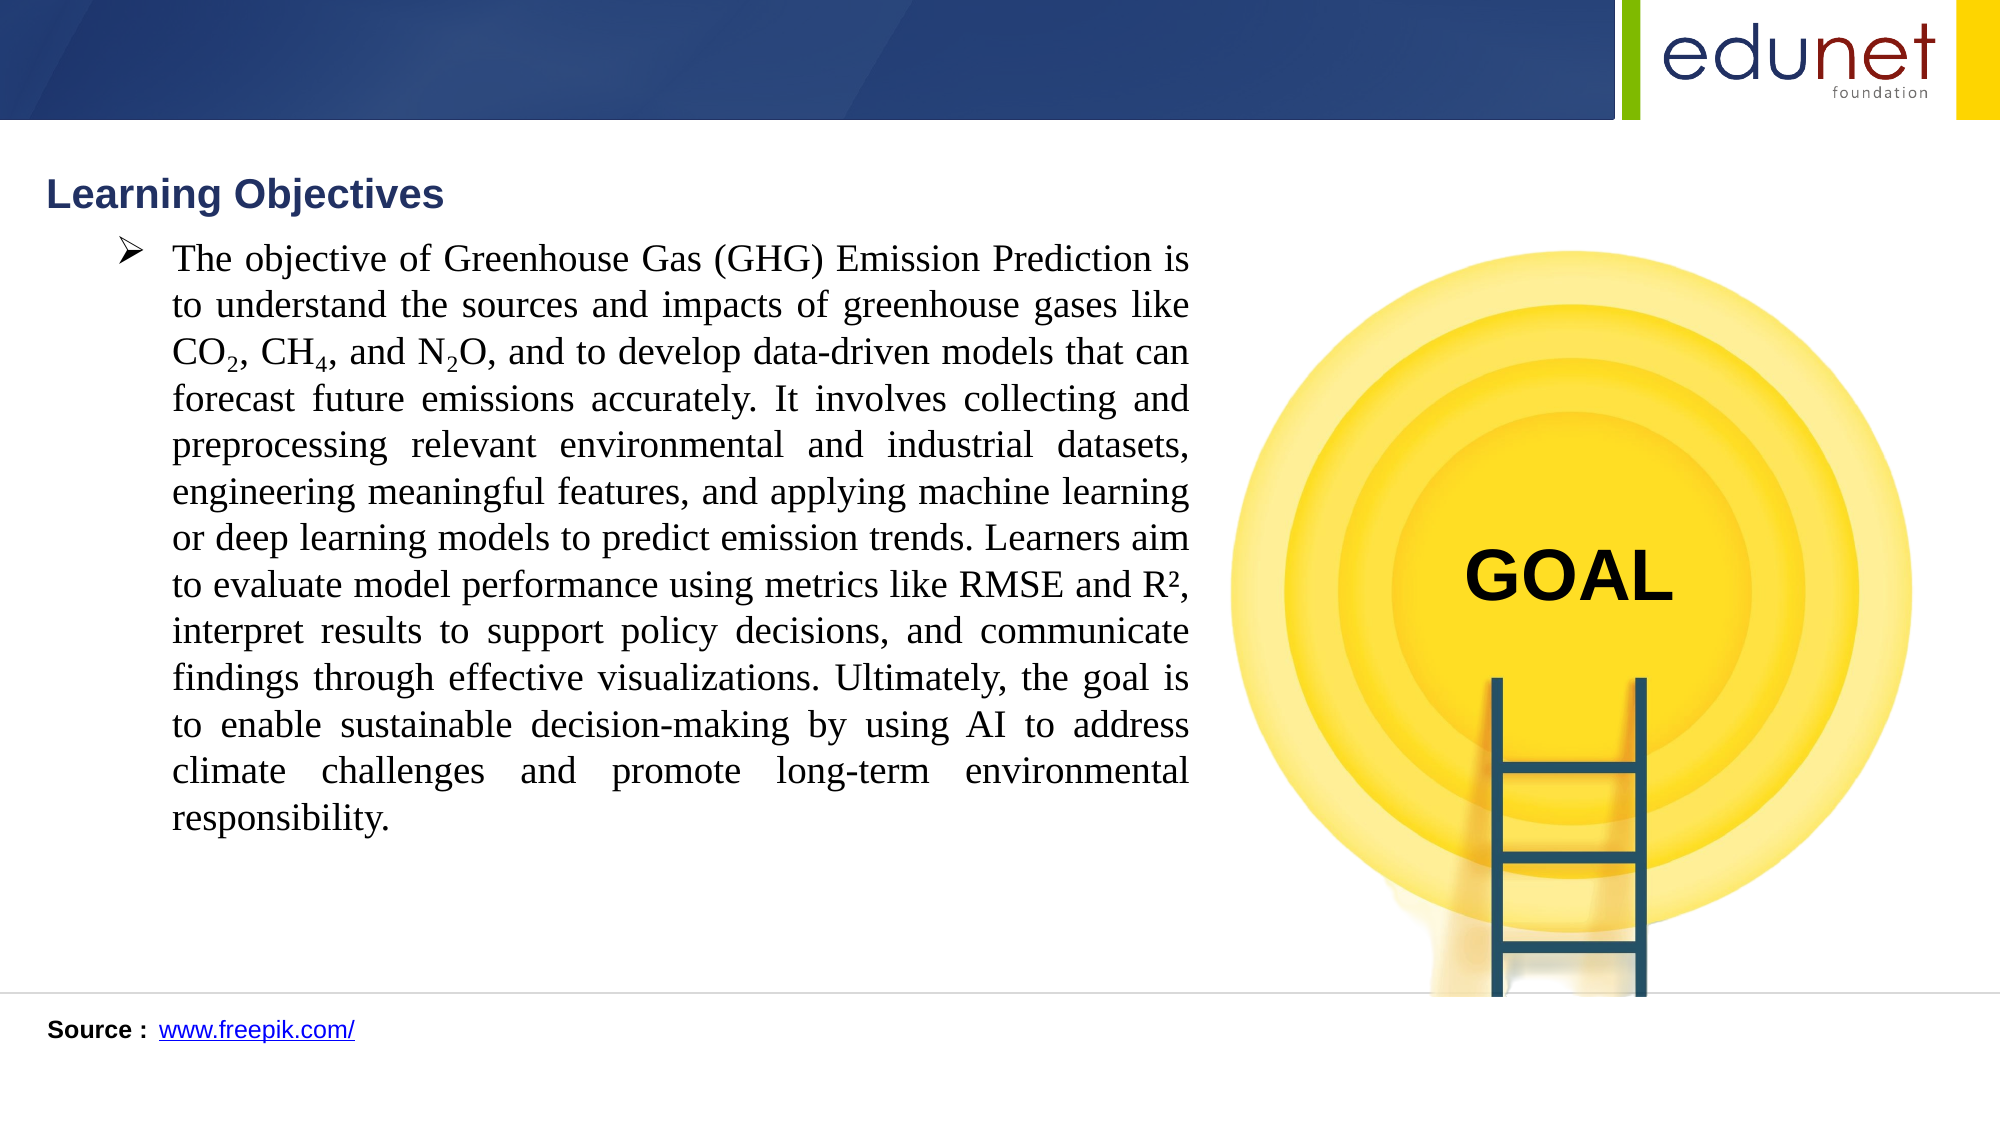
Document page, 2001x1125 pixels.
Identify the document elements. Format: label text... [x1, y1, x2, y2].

text_box www.freepik.com/ [144, 1006, 447, 1052]
picture [1652, 12, 1948, 108]
text_box Learning Objectives [31, 159, 467, 225]
picture [1204, 236, 1944, 997]
text_box Source : [32, 1006, 144, 1052]
text_box The objective of Greenhouse Gas (GHG) Emission Prediction is to understand the sources and impacts of greenhouse gases like CO₂, CH₄, and N₂O, and to develop data-driven models that can forecast future emissions accurately. It involves collecting and preprocessing relevant environmental and industrial datasets, engineering meaningful features, and applying machine learning or deep learning models to predict emission trends. Learners aim to evaluate model performance using metrics like RMSE and R², interpret results to support policy decisions, and communicate findings through effective visualizations. Ultimately, the goal is to enable sustainable decision-making by using AI to address climate challenges and promote long-term environmental responsibility. [100, 224, 1205, 846]
